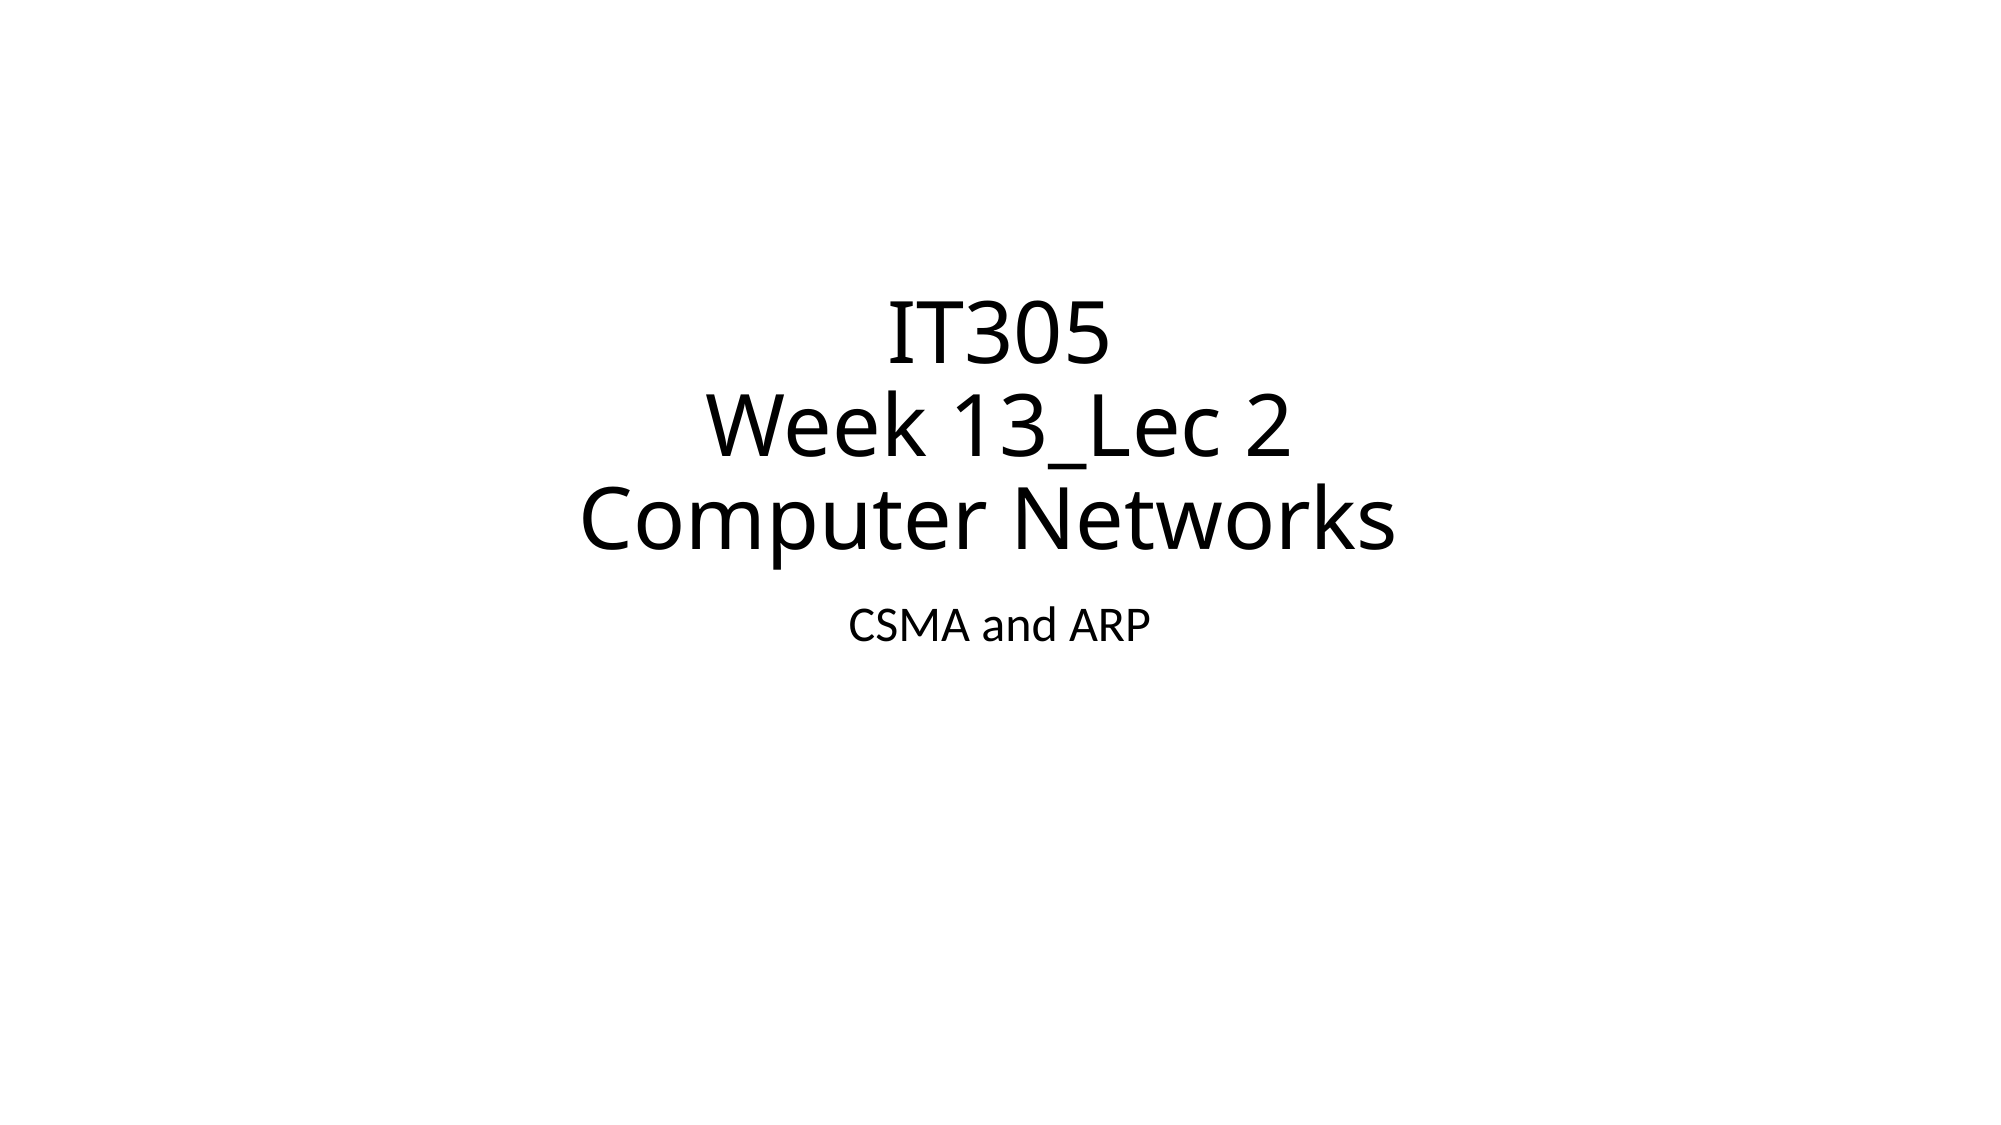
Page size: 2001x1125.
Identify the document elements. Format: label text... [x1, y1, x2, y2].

title IT305 Week 13_Lec 2 Computer Networks [249, 184, 1750, 576]
subtitle CSMA and ARP [249, 590, 1750, 863]
